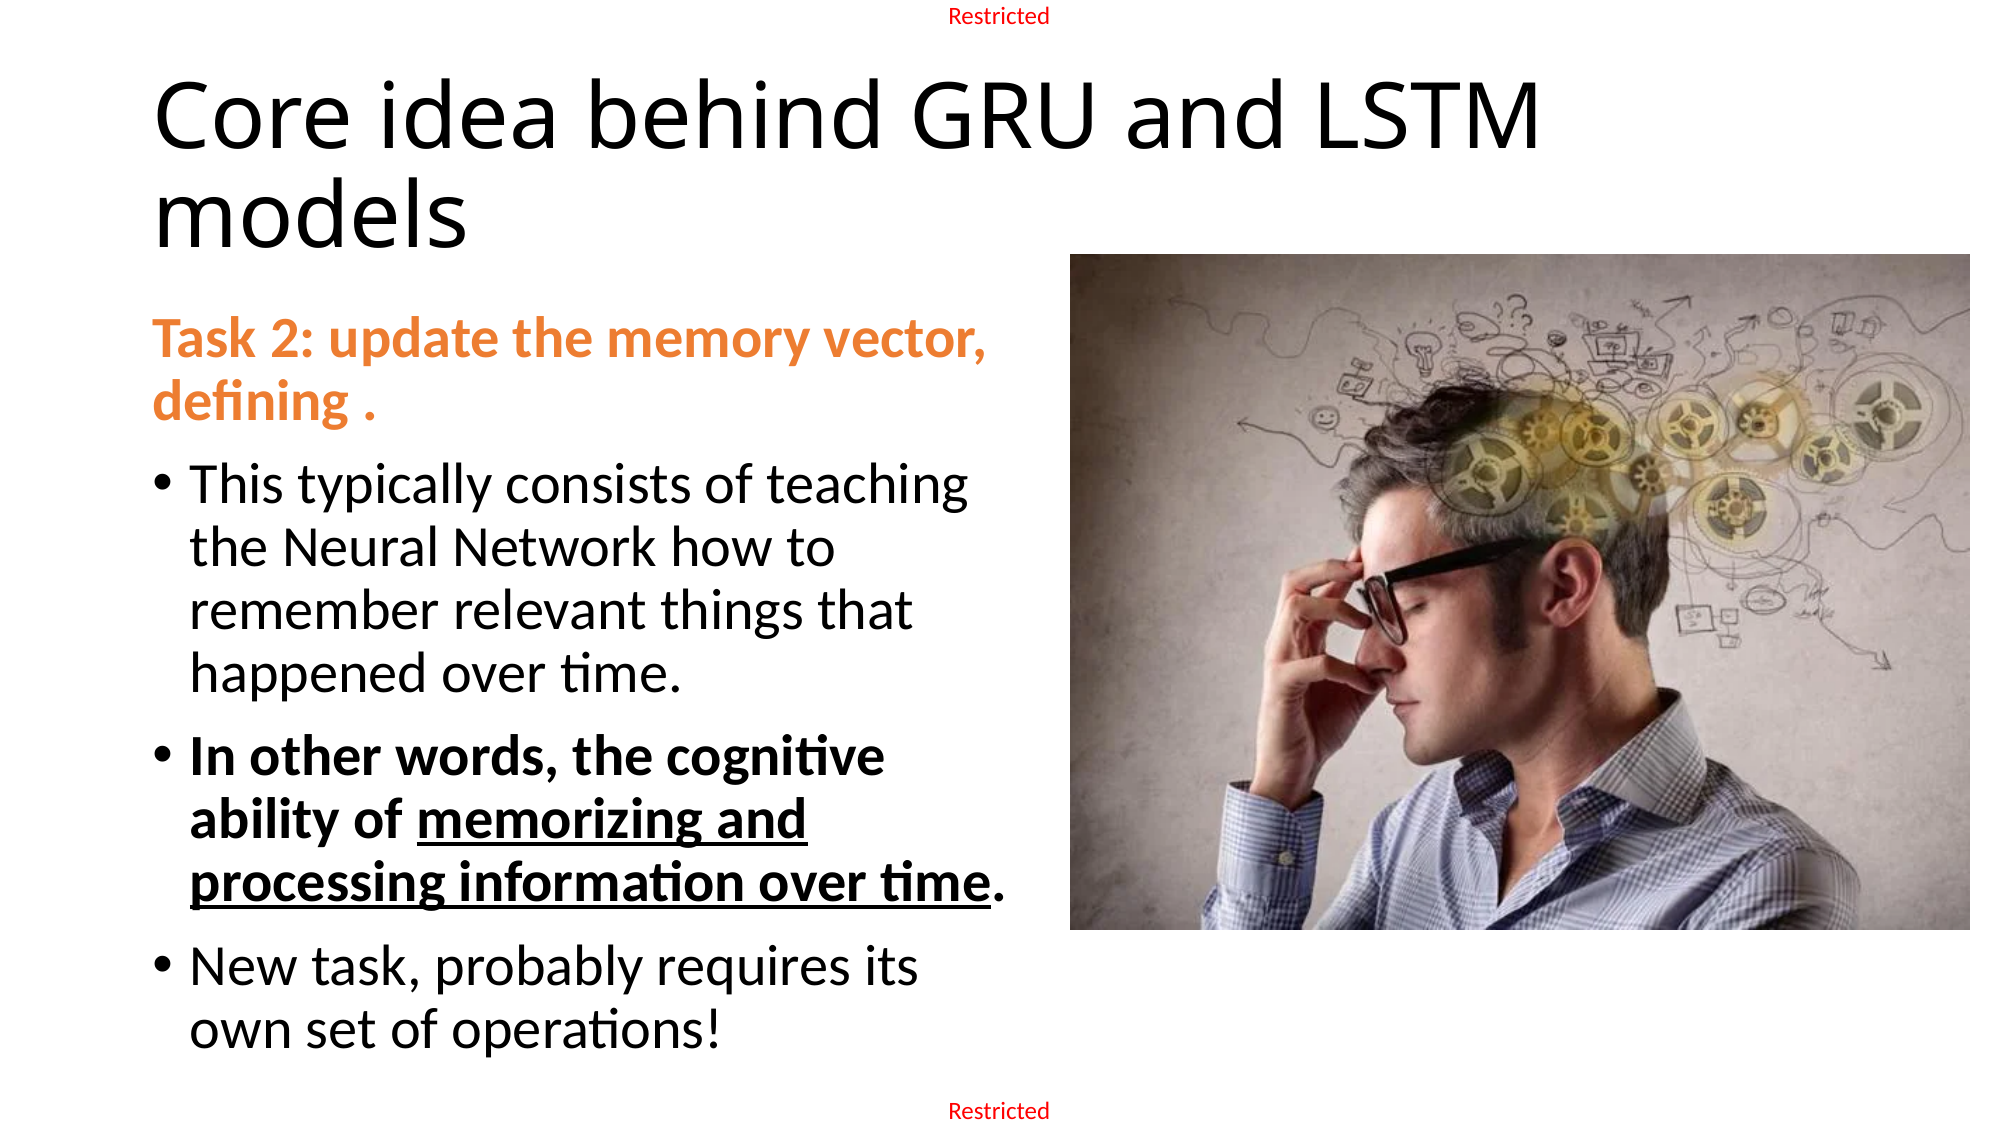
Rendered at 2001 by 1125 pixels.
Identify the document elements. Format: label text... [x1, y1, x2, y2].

picture [1069, 254, 1970, 930]
title Core idea behind GRU and LSTM models [137, 59, 1863, 278]
